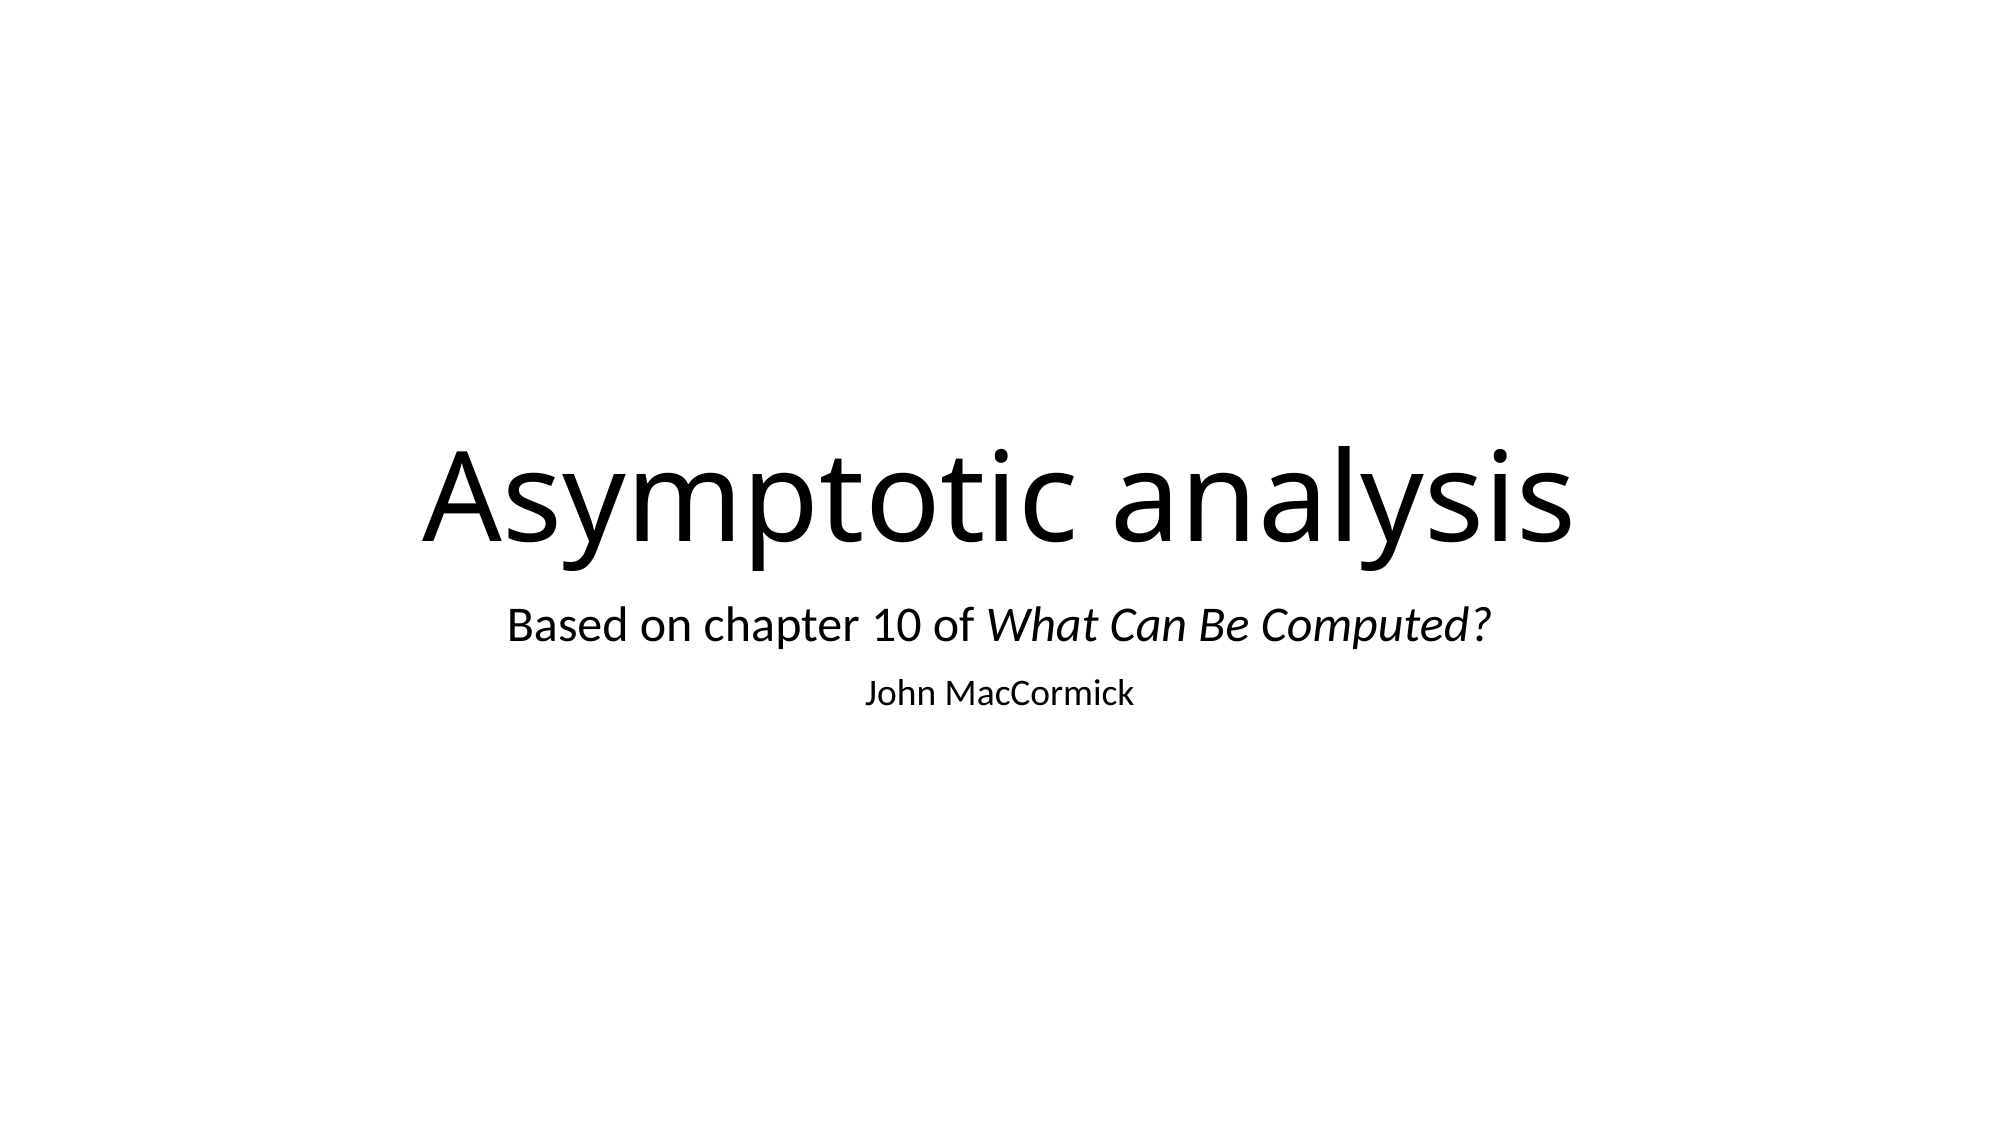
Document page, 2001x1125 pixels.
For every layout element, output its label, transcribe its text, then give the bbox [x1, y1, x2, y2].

title Asymptotic analysis [249, 184, 1750, 576]
subtitle Based on chapter 10 of What Can Be Computed? John MacCormick [249, 590, 1750, 863]
